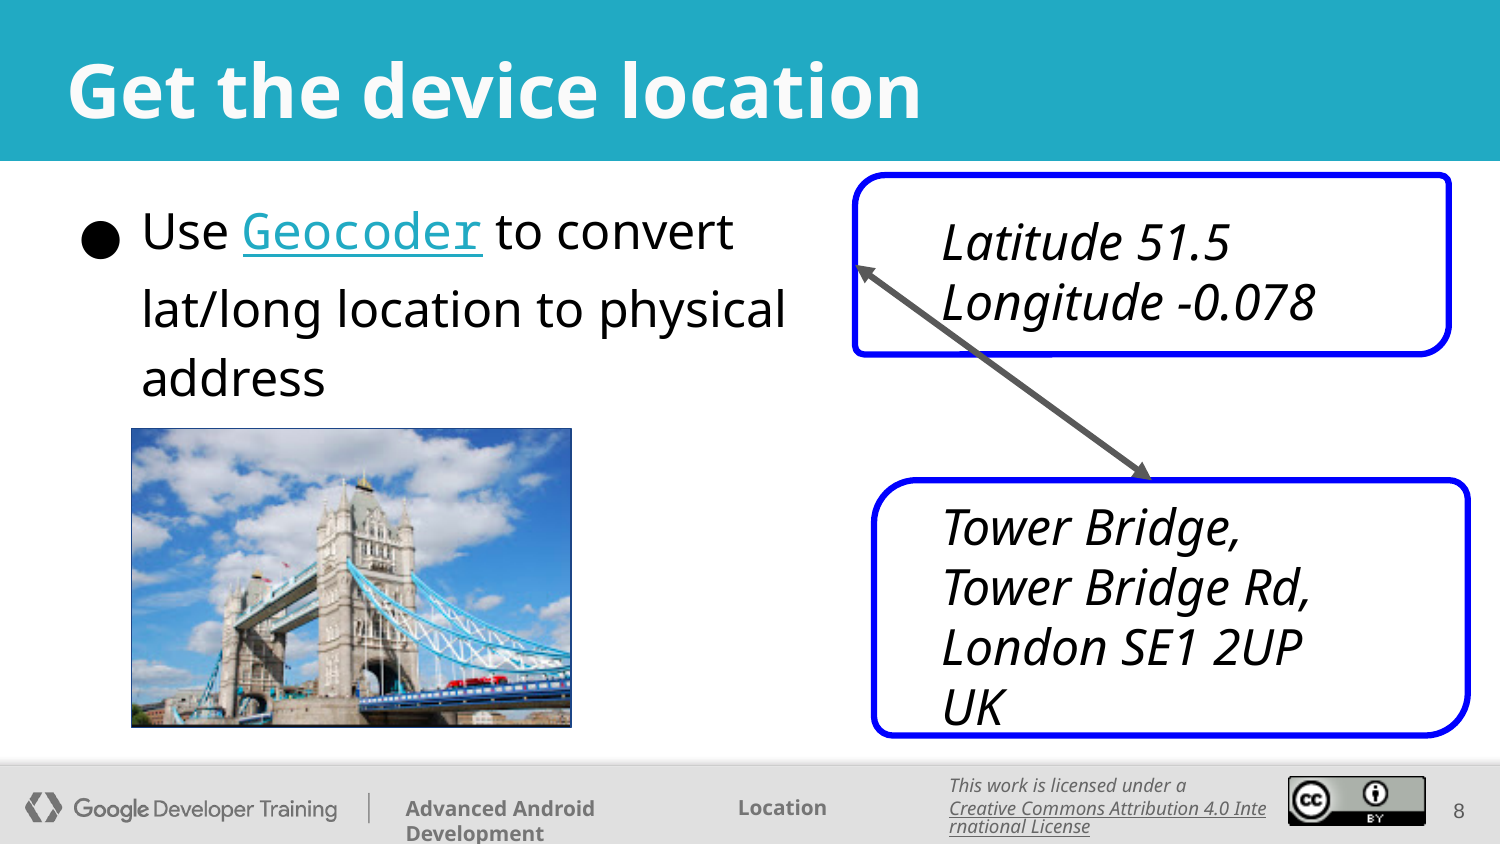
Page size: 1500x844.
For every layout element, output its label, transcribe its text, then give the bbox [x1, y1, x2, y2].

text_box Tower Bridge, Tower Bridge Rd, London SE1 2UP UK [926, 480, 1378, 727]
title Get the device location [51, 28, 1449, 122]
slide_number ‹#› [1389, 777, 1480, 842]
text_box [874, 480, 1468, 736]
picture [0, 161, 1500, 844]
list Use Geocoder to convert lat/long location to physical address [51, 174, 804, 389]
text_box Latitude 51.5 Longitude -0.078 [926, 195, 1345, 334]
text_box [855, 175, 1449, 355]
